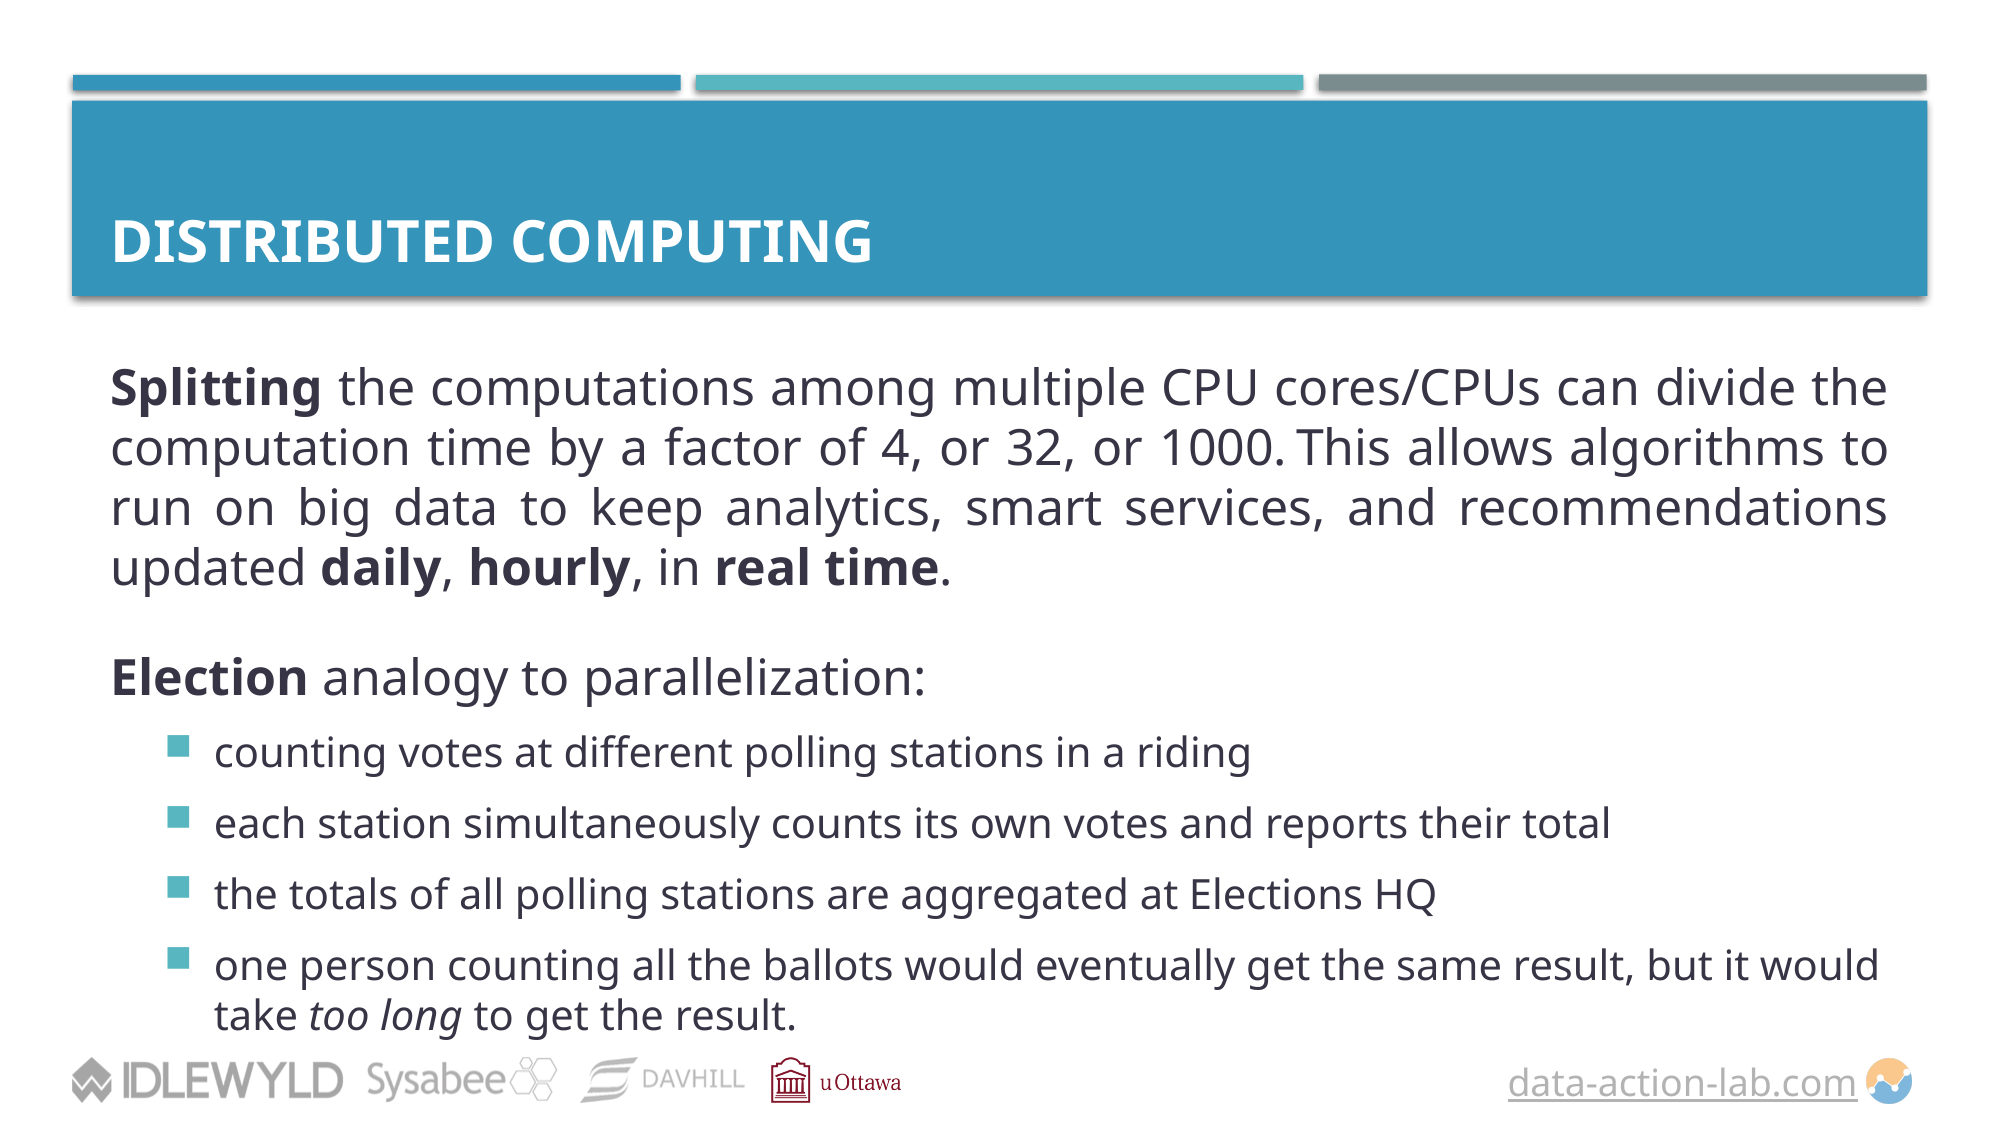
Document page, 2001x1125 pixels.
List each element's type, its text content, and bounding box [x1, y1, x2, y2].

list Splitting the computations among multiple CPU cores/CPUs can divide the computation time by a factor of 4, or 32, or 1000. This allows algorithms to run on big data to keep analytics, smart services, and recommendations updated daily, hourly, in real time. Election analogy to parallelization: counting votes at different polling stations in a riding each station simultaneously counts its own votes and reports their total the totals of all polling stations are aggregated at Elections HQ one person counting all the ballots would eventually get the same result, but it would take too long to get the result. [95, 357, 1905, 1037]
picture [771, 1057, 901, 1103]
picture [72, 1057, 745, 1103]
title Distributed Computing [95, 115, 1905, 282]
